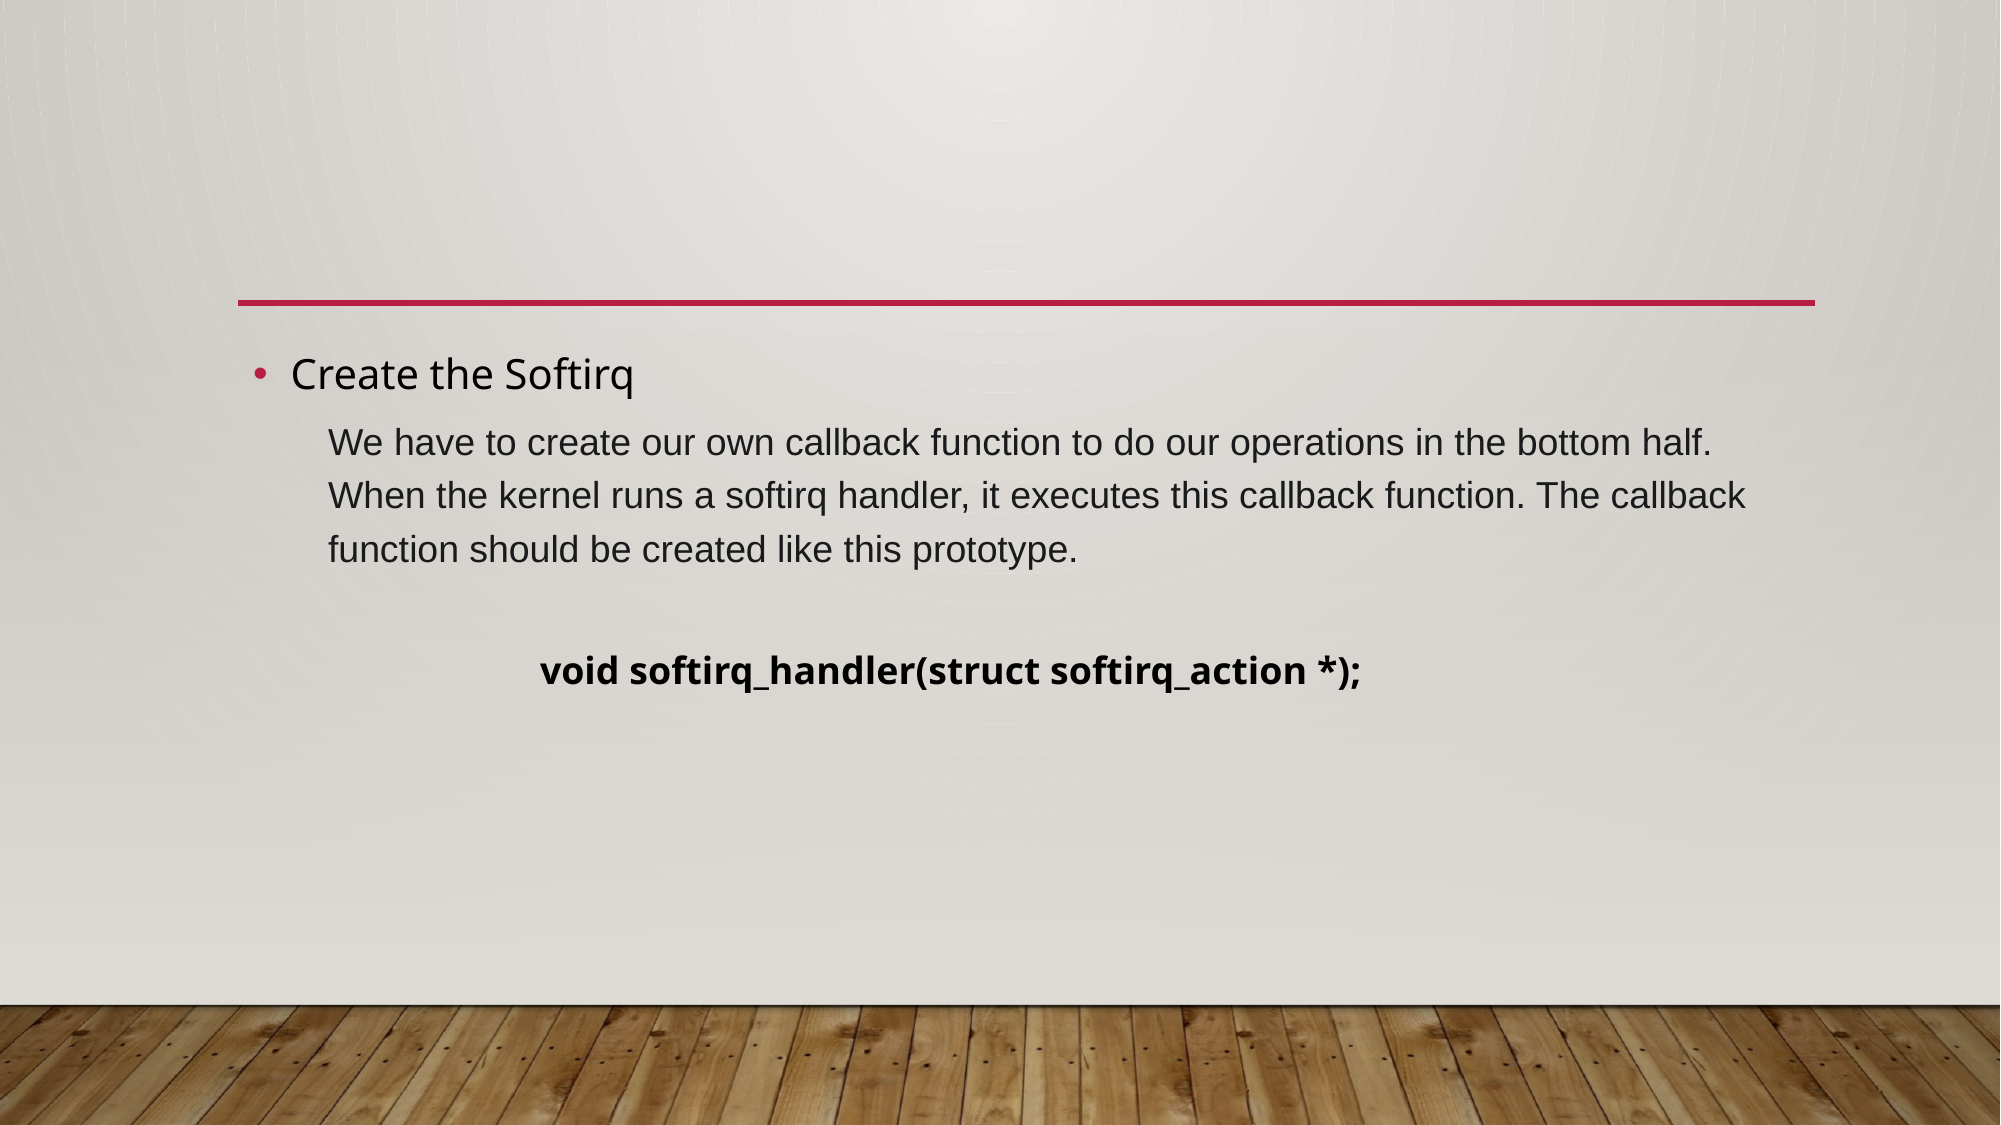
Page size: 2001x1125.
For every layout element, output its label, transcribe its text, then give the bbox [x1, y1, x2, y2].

text_box void softirq_handler(struct softirq_action *); [525, 639, 1488, 700]
picture [0, 1005, 2000, 1125]
list Create the Softirq We have to create our own callback function to do our operations in the bottom half. When the kernel runs a softirq handler, it executes this callback function. The callback function should be created like this prototype. [238, 330, 1814, 897]
